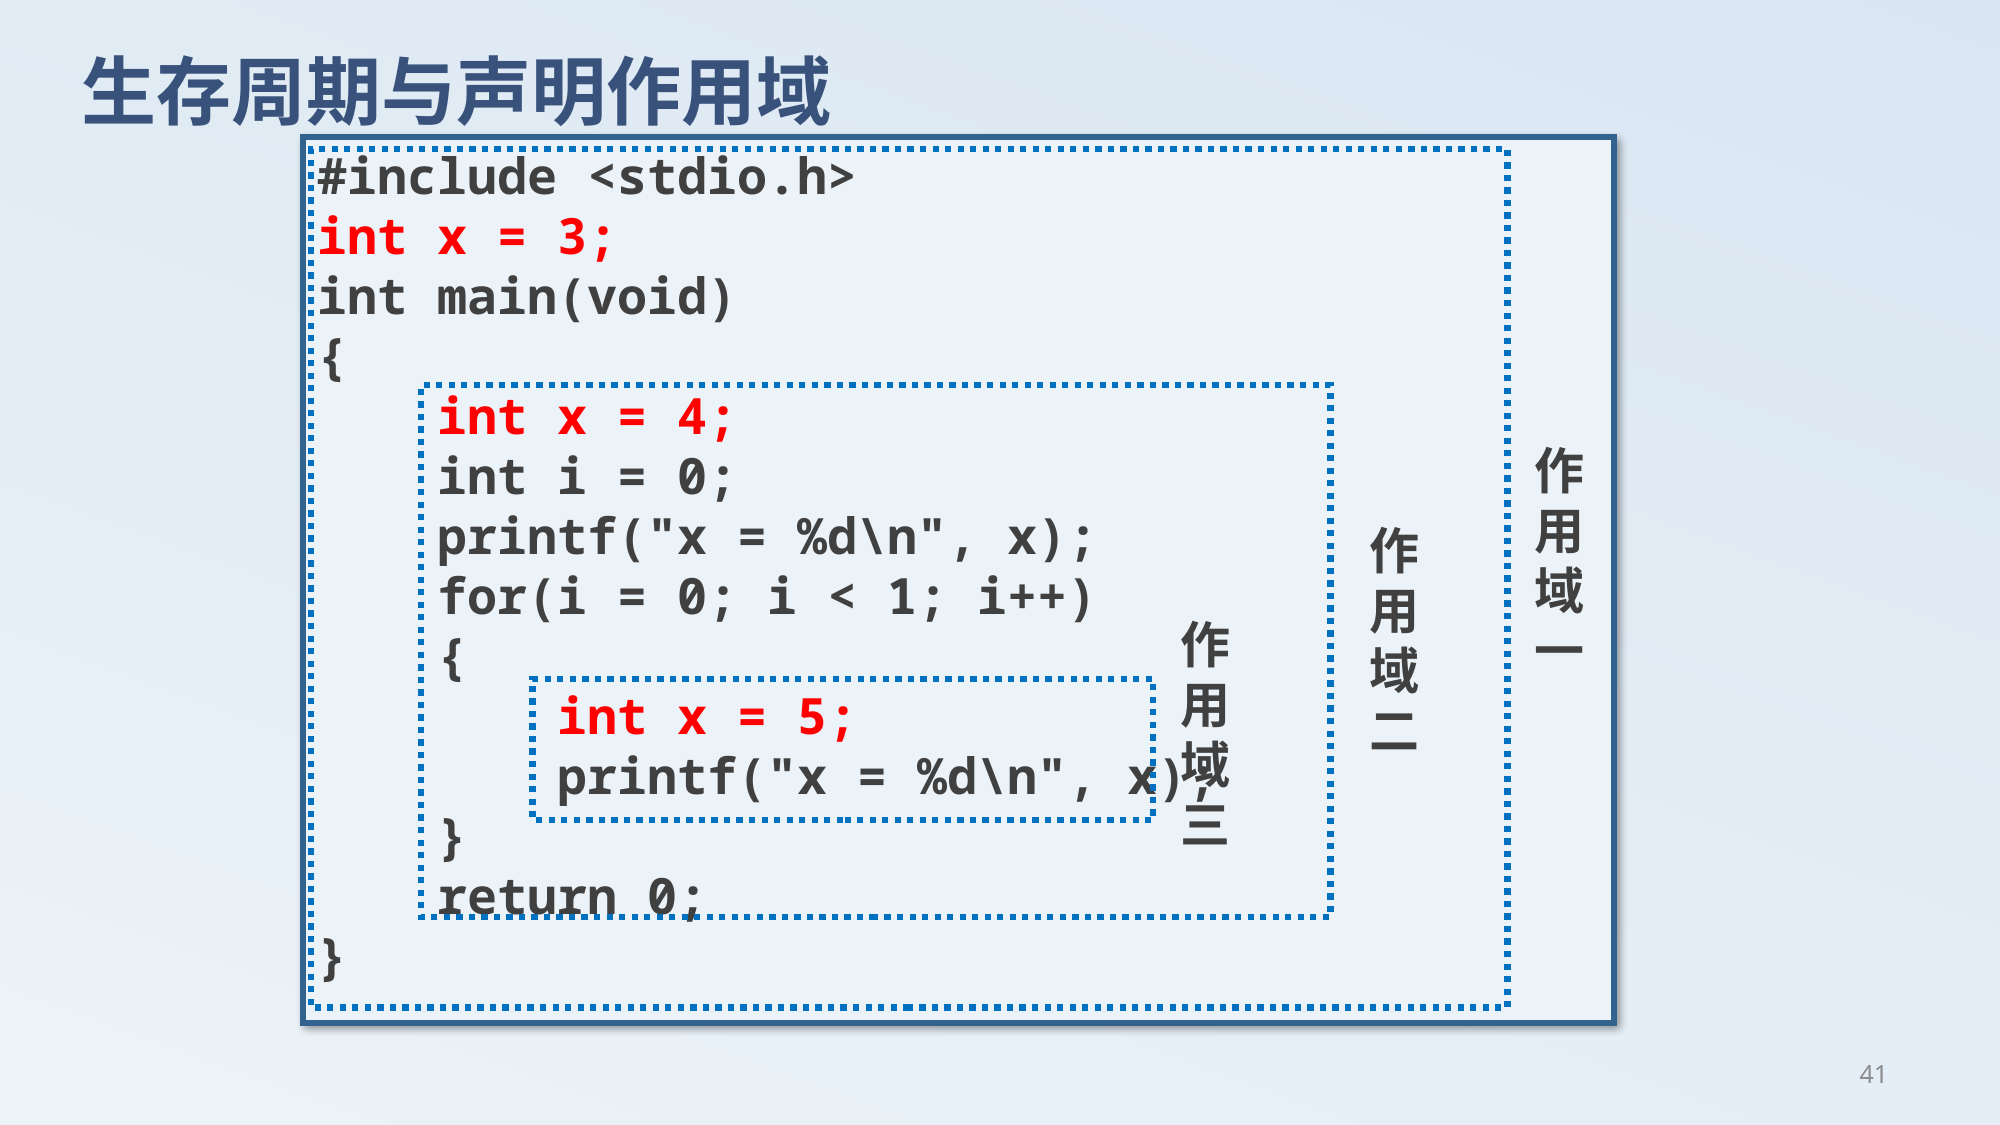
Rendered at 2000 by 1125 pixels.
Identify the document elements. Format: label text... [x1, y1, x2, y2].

text_box 作用域二 [1354, 512, 1425, 767]
text_box 作用域三 [1165, 605, 1236, 861]
text_box [532, 678, 1154, 821]
text_box 作用域一 [1520, 432, 1591, 688]
text_box [310, 148, 1509, 1009]
text_box #include <stdio.h> int x = 3; int main(void) { int x = 4; int i = 0; printf("x = %d\n", x); for(i = 0; i < 1; i++) { int x = 5; printf("x = %d\n", x); } return 0; } [302, 137, 1614, 1024]
text_box [420, 384, 1331, 918]
title 生存周期与声明作用域 [66, 54, 1867, 197]
